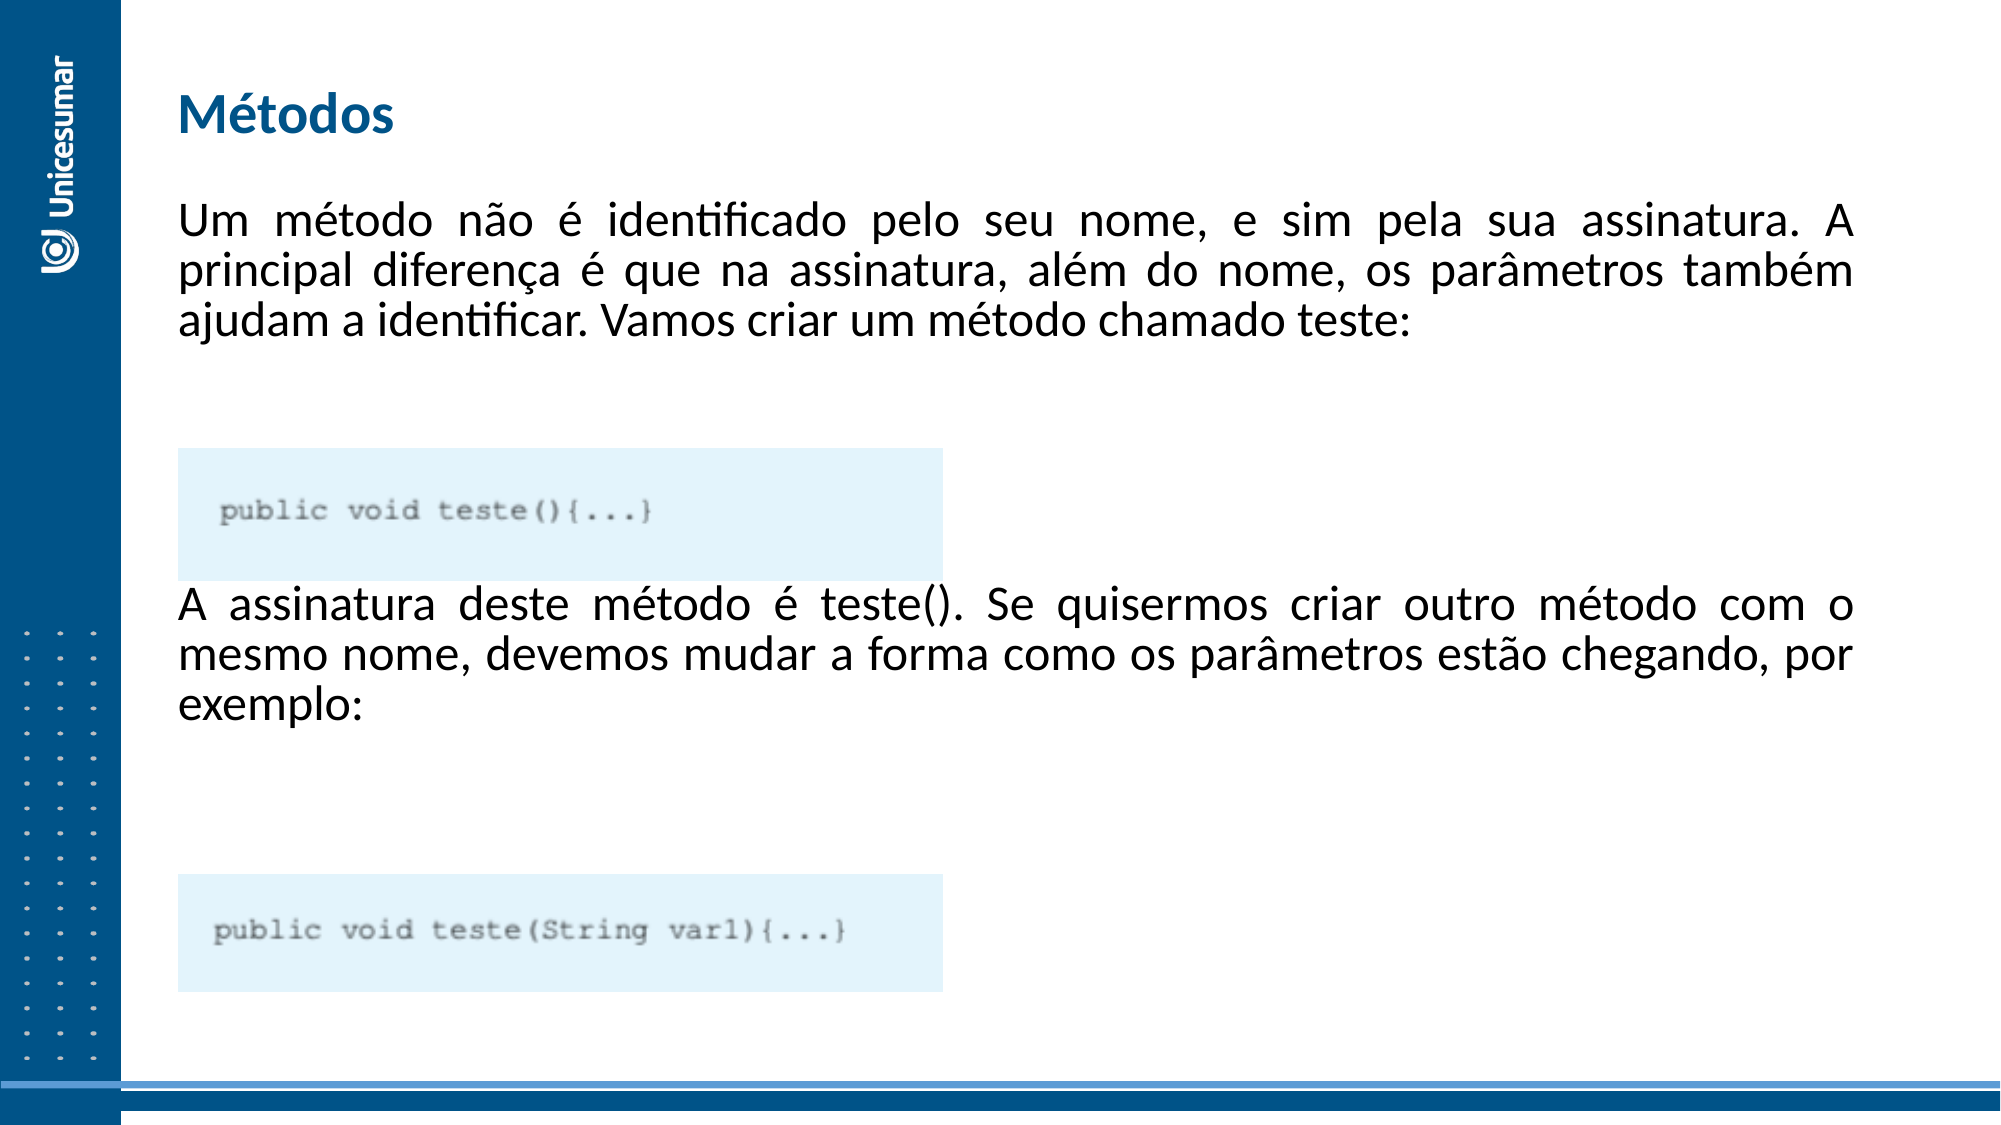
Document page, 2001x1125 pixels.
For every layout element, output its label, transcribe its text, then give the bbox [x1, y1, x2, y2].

list Um método não é identificado pelo seu nome, e sim pela sua assinatura. A principal diferença é que na assinatura, além do nome, os parâmetros também ajudam a identificar. Vamos criar um método chamado teste: A assinatura deste método é teste(). Se quisermos criar outro método com o mesmo nome, devemos mudar a forma como os parâmetros estão chegando, por exemplo: [162, 191, 1871, 1075]
picture [178, 874, 943, 992]
text_box Métodos [162, 81, 1459, 155]
picture [24, 631, 111, 1060]
picture [42, 56, 79, 273]
picture [178, 448, 943, 581]
